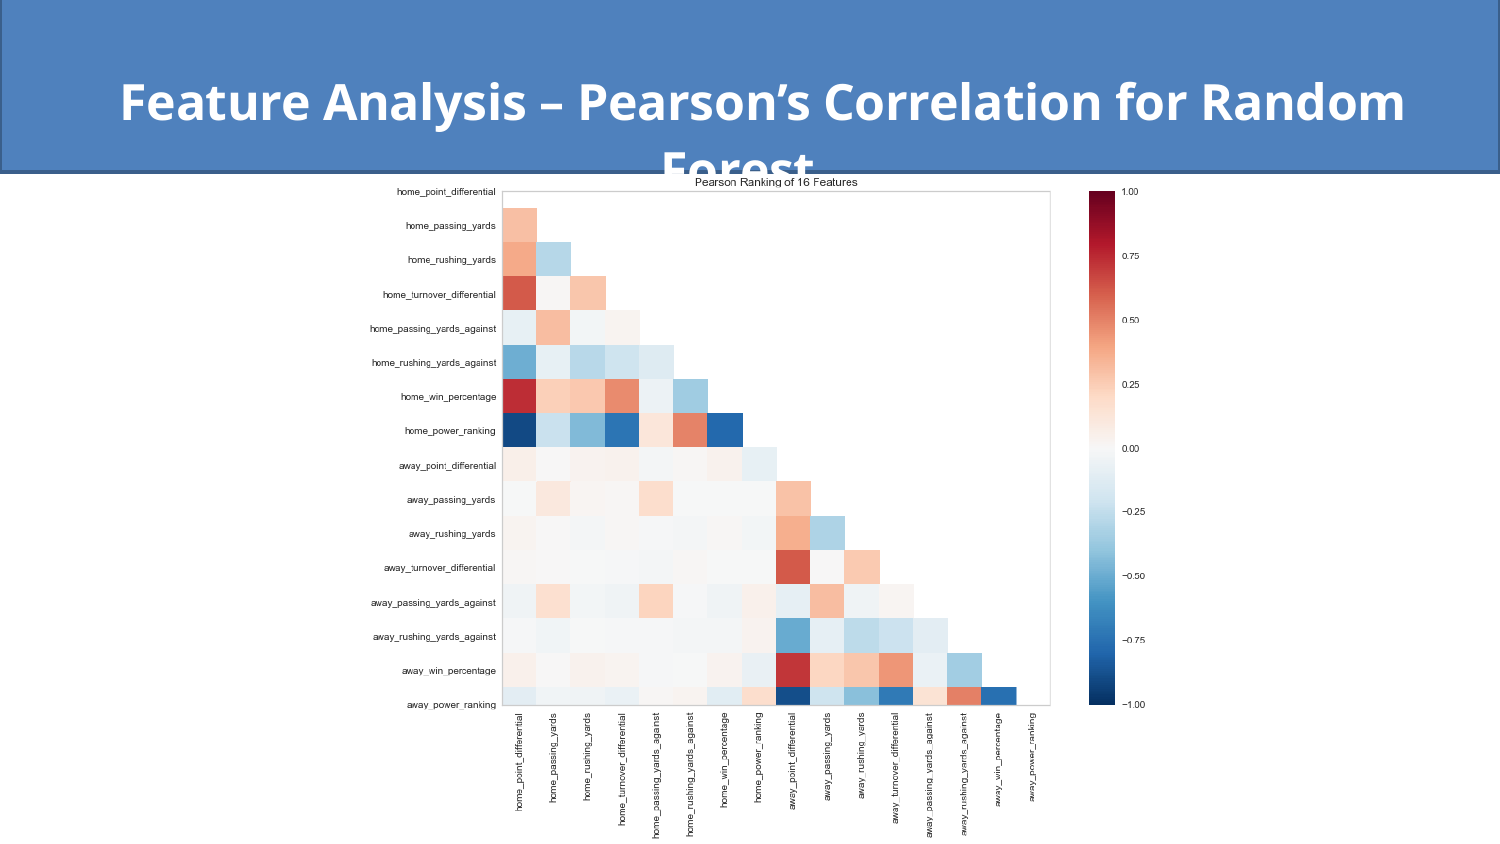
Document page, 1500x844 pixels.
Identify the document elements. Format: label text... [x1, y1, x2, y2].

text_box [0, 0, 1500, 174]
picture [362, 171, 1151, 844]
title Feature Analysis – Pearson’s Correlation for Random Forest [24, 26, 1475, 199]
